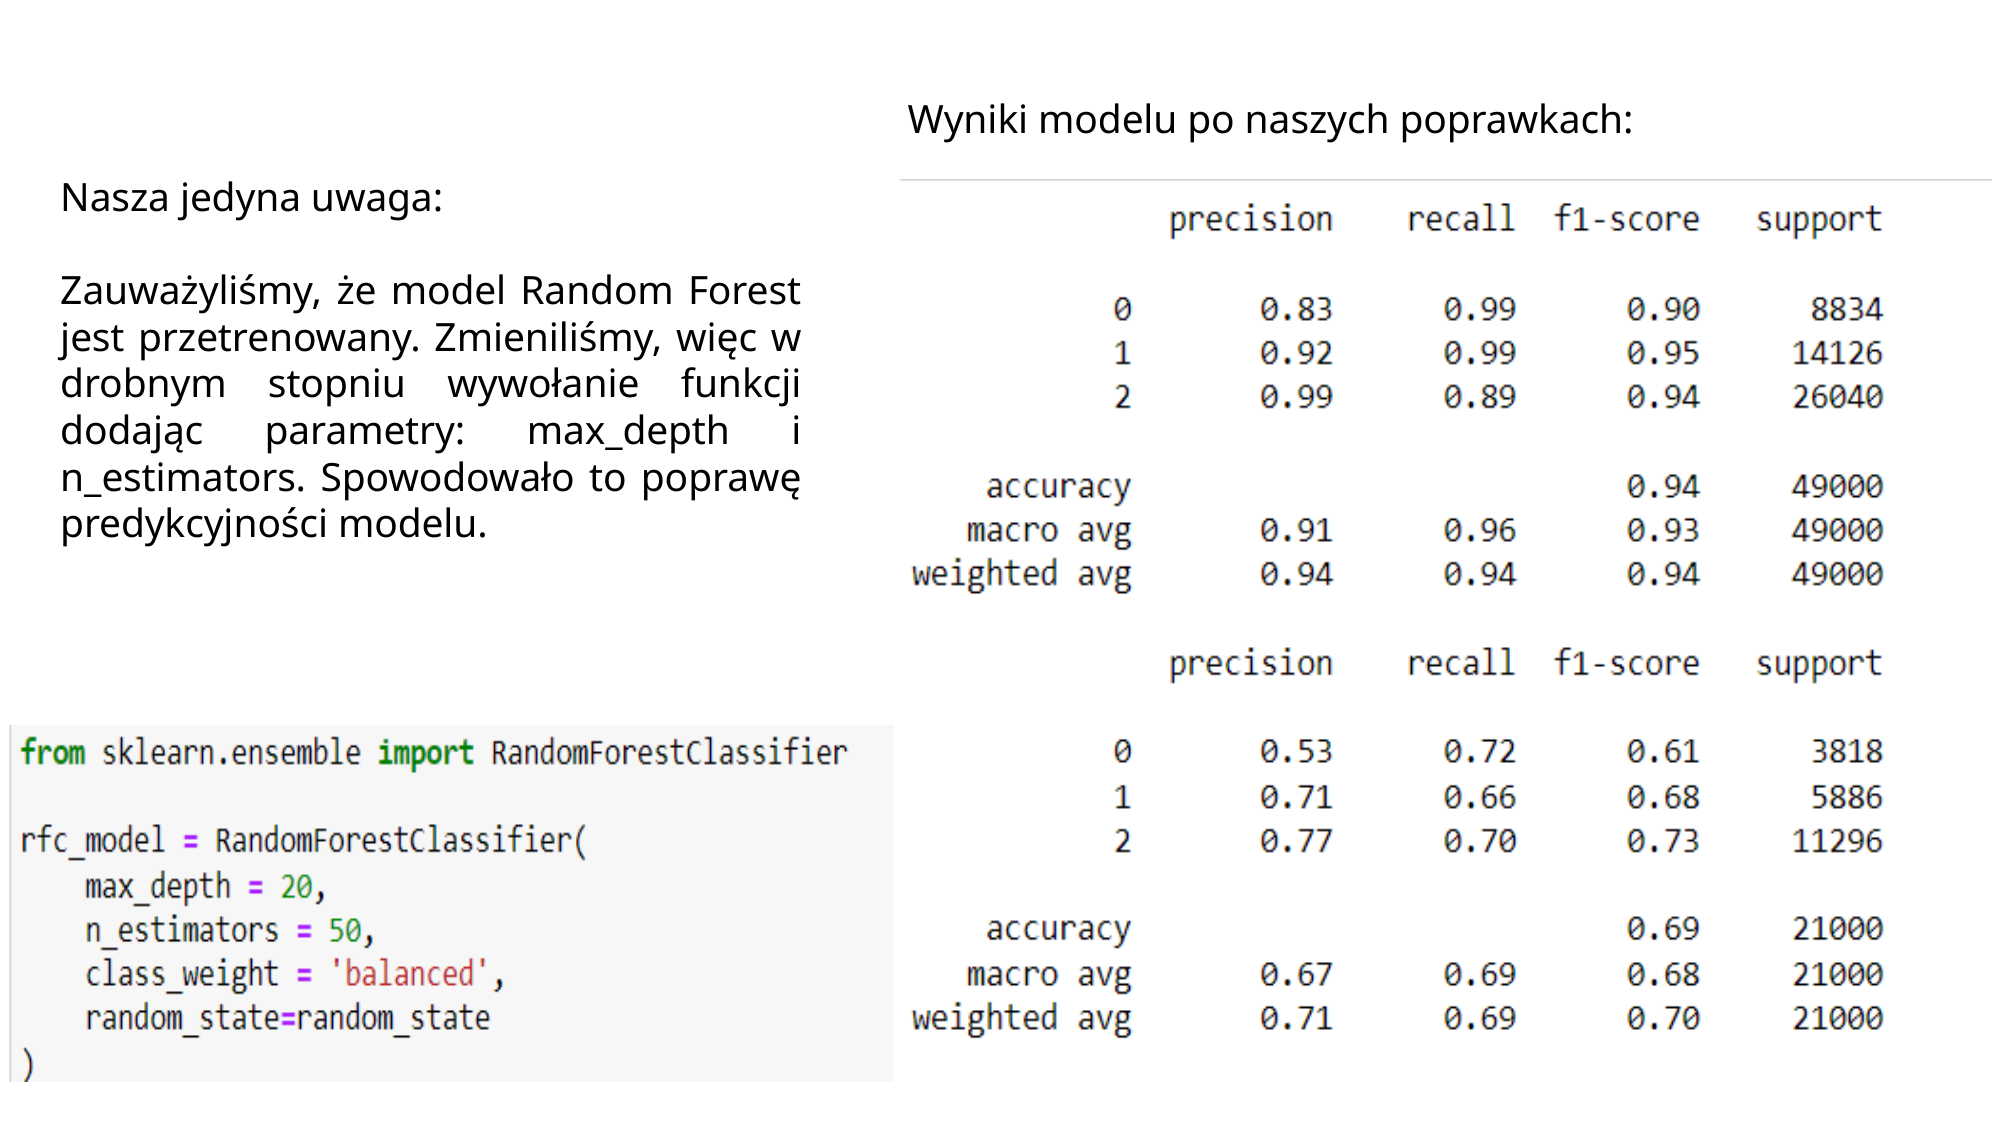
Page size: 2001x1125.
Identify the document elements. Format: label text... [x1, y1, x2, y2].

text_box Wyniki modelu po naszych poprawkach: [893, 87, 1664, 149]
picture [7, 179, 1993, 1082]
text_box Nasza jedyna uwaga: Zauważyliśmy, że model Random Forest jest przetrenowany. Zmieniliśmy, więc w drobnym stopniu wywołanie funkcji dodając parametry: max_depth i n_estimators. Spowodowało to poprawę predykcyjności modelu. [45, 165, 816, 553]
